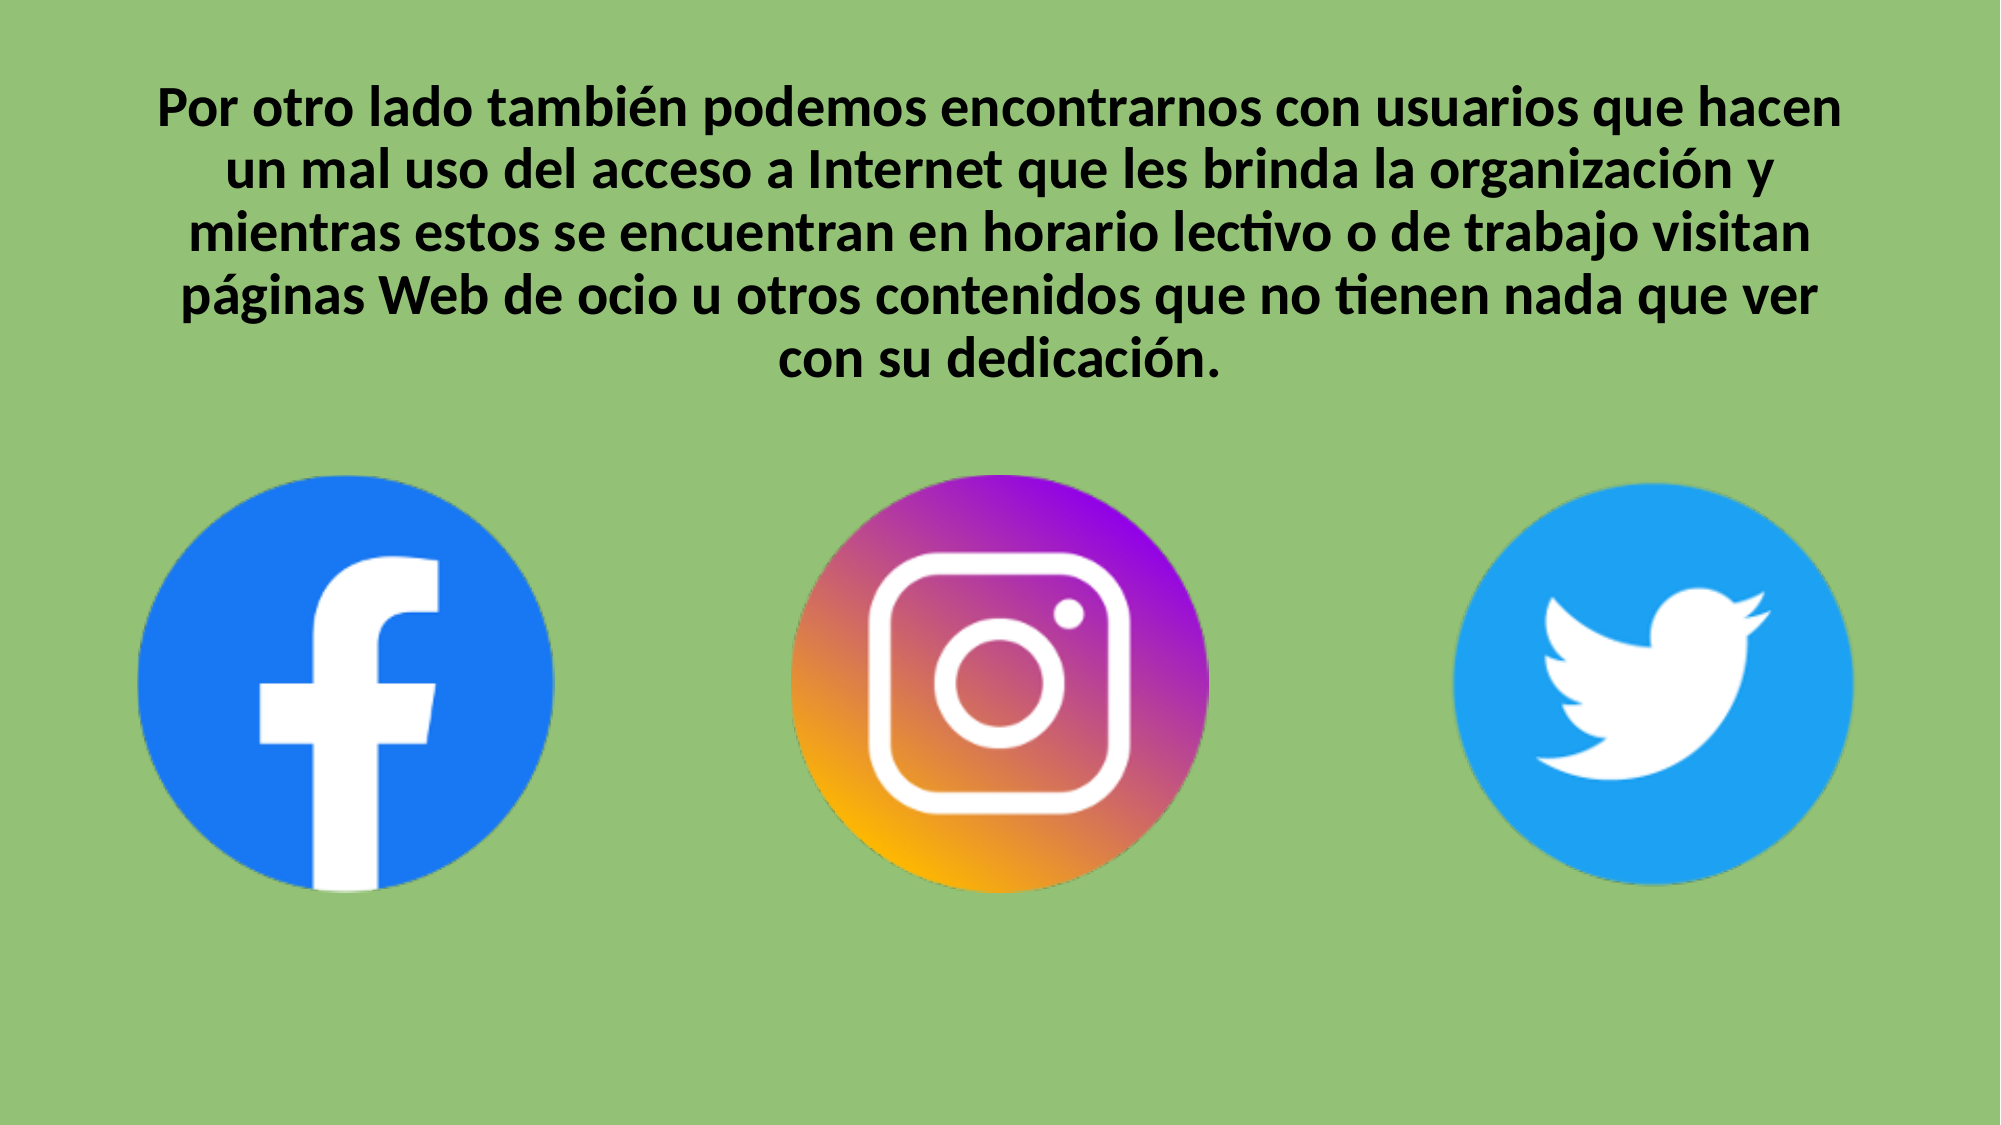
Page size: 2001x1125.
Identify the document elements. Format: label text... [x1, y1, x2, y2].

picture [1445, 475, 1863, 893]
list Por otro lado también podemos encontrarnos con usuarios que hacen un mal uso del acceso a Internet que les brinda la organización y mientras estos se encuentran en horario lectivo o de trabajo visitan páginas Web de ocio u otros contenidos que no tienen nada que ver con su dedicación. [137, 68, 1863, 1014]
picture [137, 475, 555, 893]
picture [791, 475, 1209, 893]
